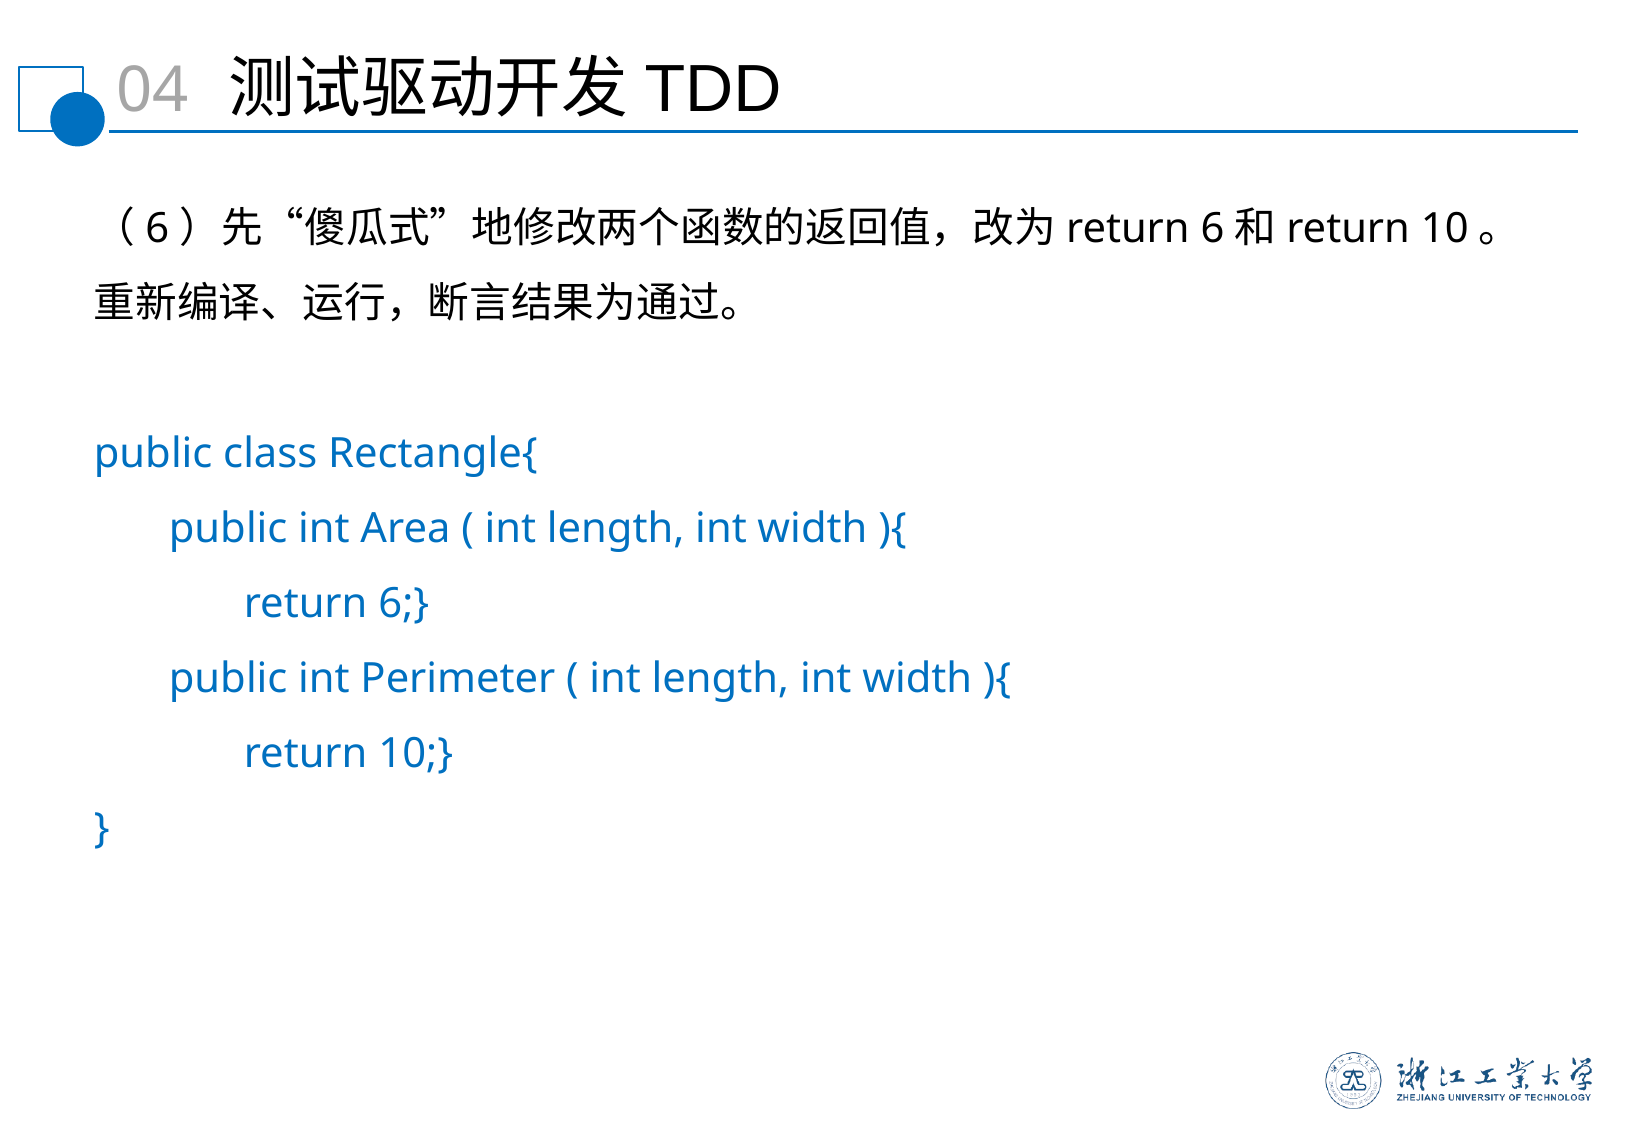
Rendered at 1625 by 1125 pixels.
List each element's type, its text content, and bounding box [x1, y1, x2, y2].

text_box 04 [77, 40, 211, 131]
text_box （6）先“傻瓜式”地修改两个函数的返回值，改为return 6和return 10。重新编译、运行，断言结果为通过。 public class Rectangle{ public int Area ( int length, int width ){ return 6;} public int Perimeter ( int length, int width ){ return 10;} } [22, 168, 1556, 858]
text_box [18, 66, 105, 147]
picture [1311, 1036, 1605, 1121]
text_box 测试驱动开发TDD [211, 36, 990, 130]
